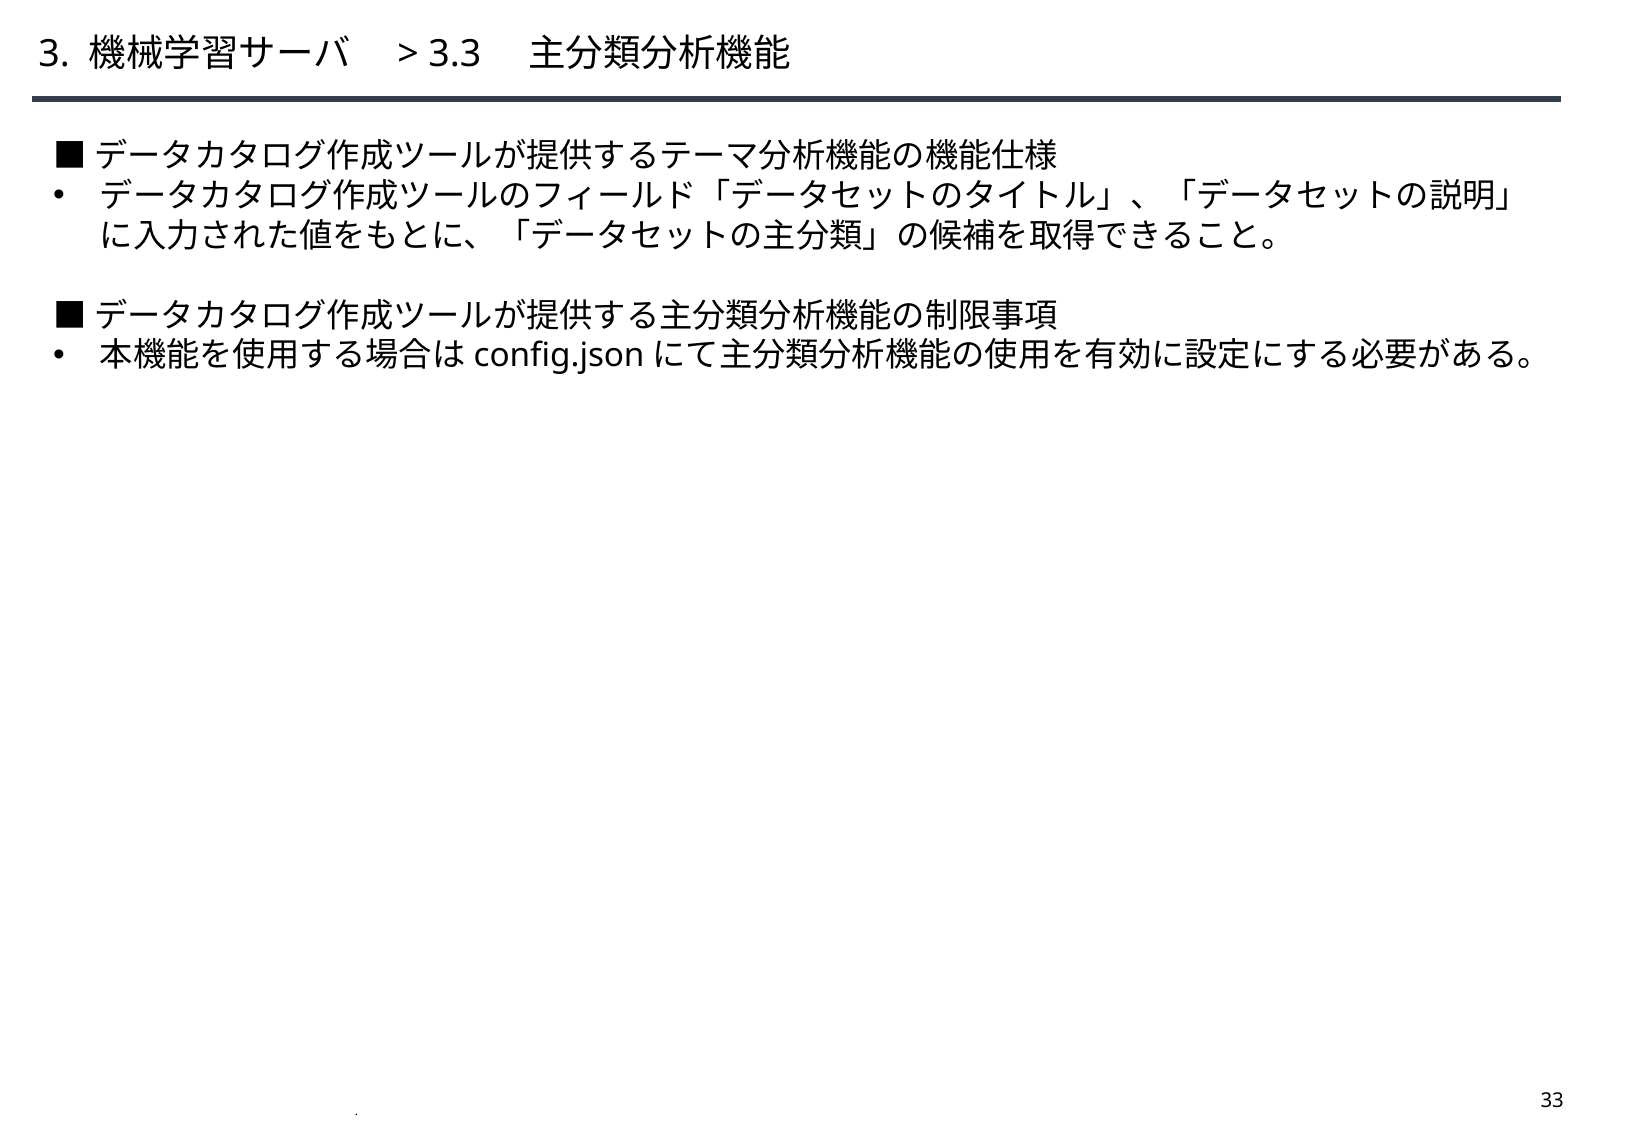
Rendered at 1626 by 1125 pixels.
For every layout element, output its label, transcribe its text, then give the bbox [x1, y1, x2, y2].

text_box ■データカタログ作成ツールが提供するテーマ分析機能の機能仕様 データカタログ作成ツールのフィールド「データセットのタイトル」、「データセットの説明」に入力された値をもとに、「データセットの主分類」の候補を取得できること。 ■データカタログ作成ツールが提供する主分類分析機能の制限事項 本機能を使用する場合はconfig.jsonにて主分類分析機能の使用を有効に設定にする必要がある。 [38, 126, 1563, 544]
title 3. 機械学習サーバ > 3.3 主分類分析機能 [38, 19, 1526, 91]
